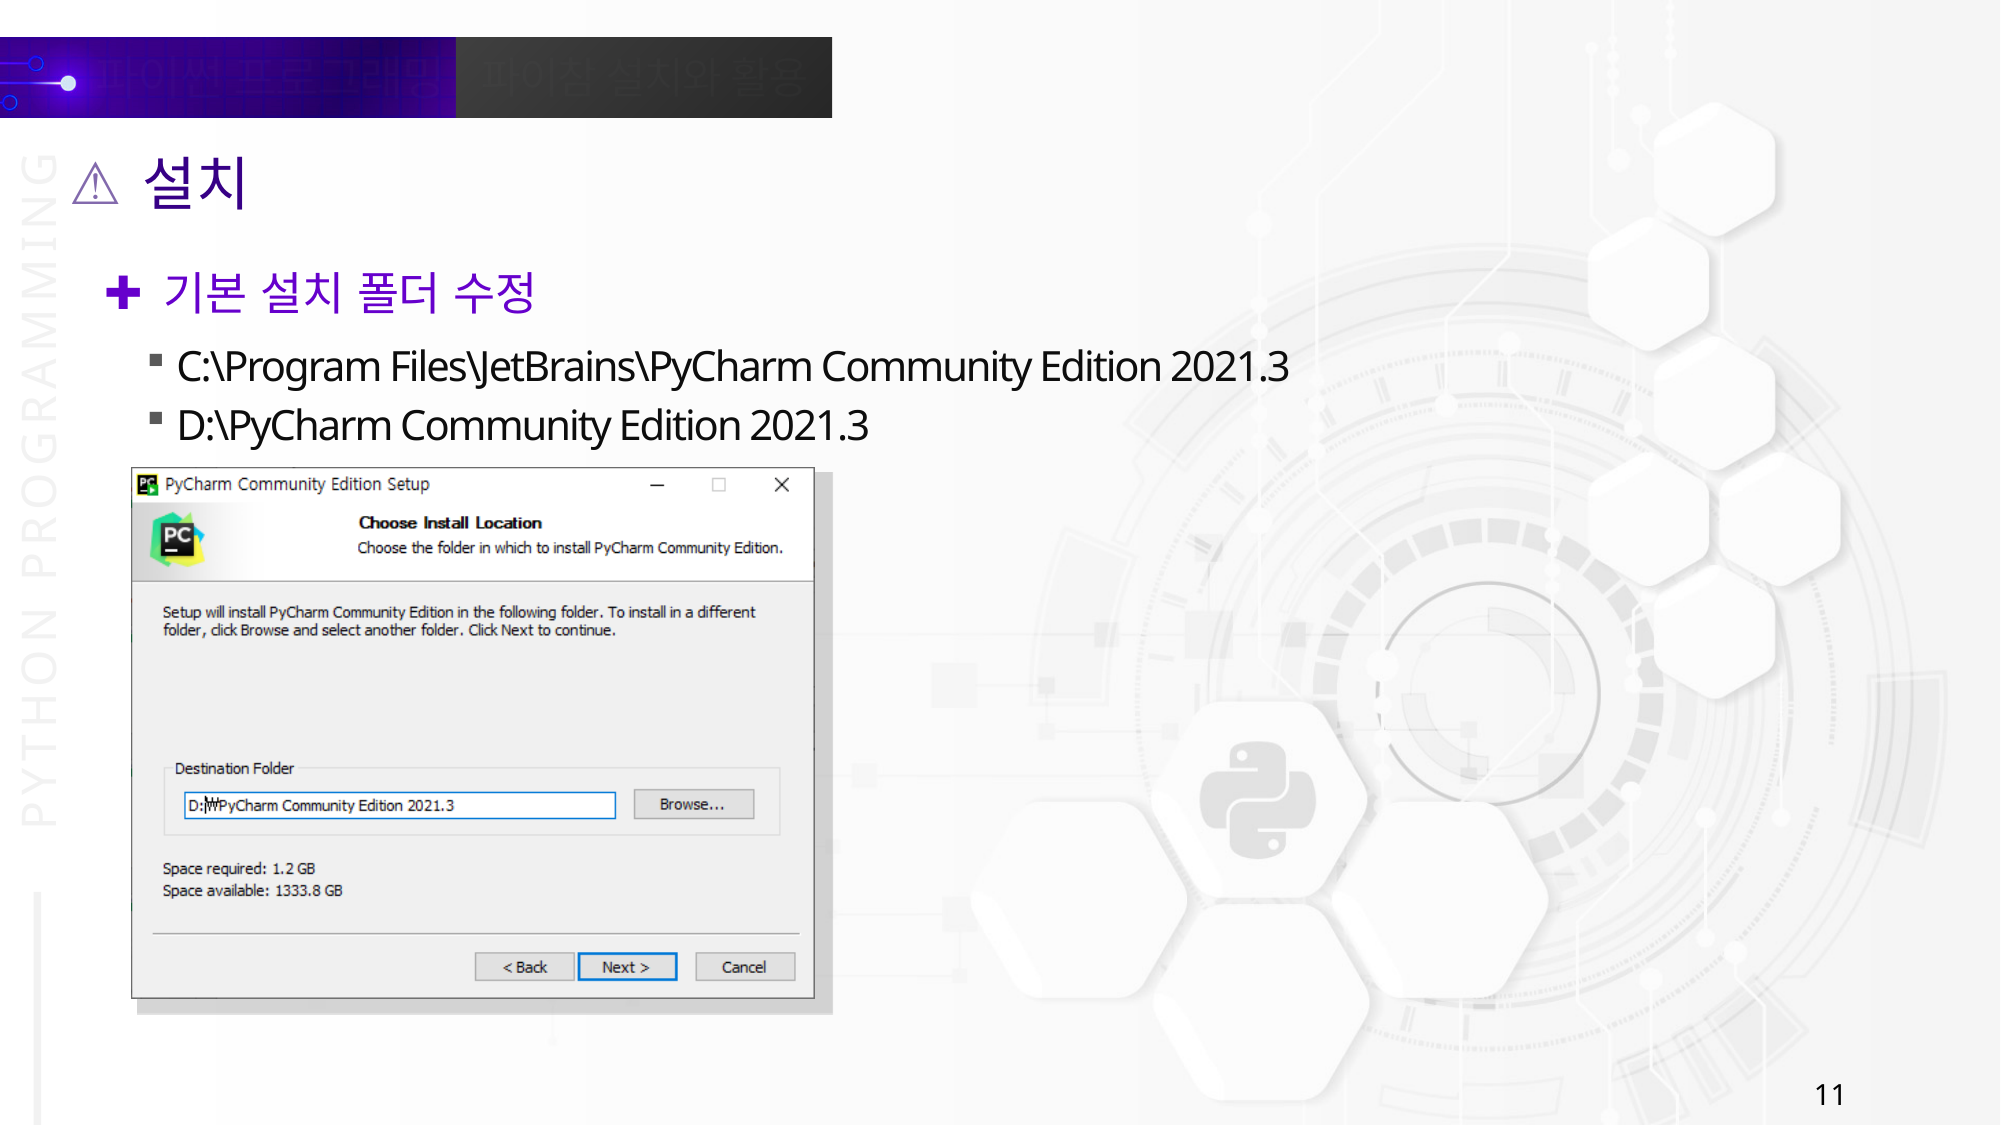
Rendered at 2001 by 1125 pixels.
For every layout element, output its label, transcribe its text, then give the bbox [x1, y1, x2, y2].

text_box 기본 설치 폴더 수정 [89, 233, 1432, 328]
slide_number 11 [1412, 1066, 1863, 1125]
text_box 설치 [54, 140, 1390, 225]
text_box C:\Program Files\JetBrains\PyCharm Community Edition 2021.3 D:\PyCharm Community Edition 2021.3 [131, 324, 1390, 456]
picture [0, 0, 2001, 1125]
